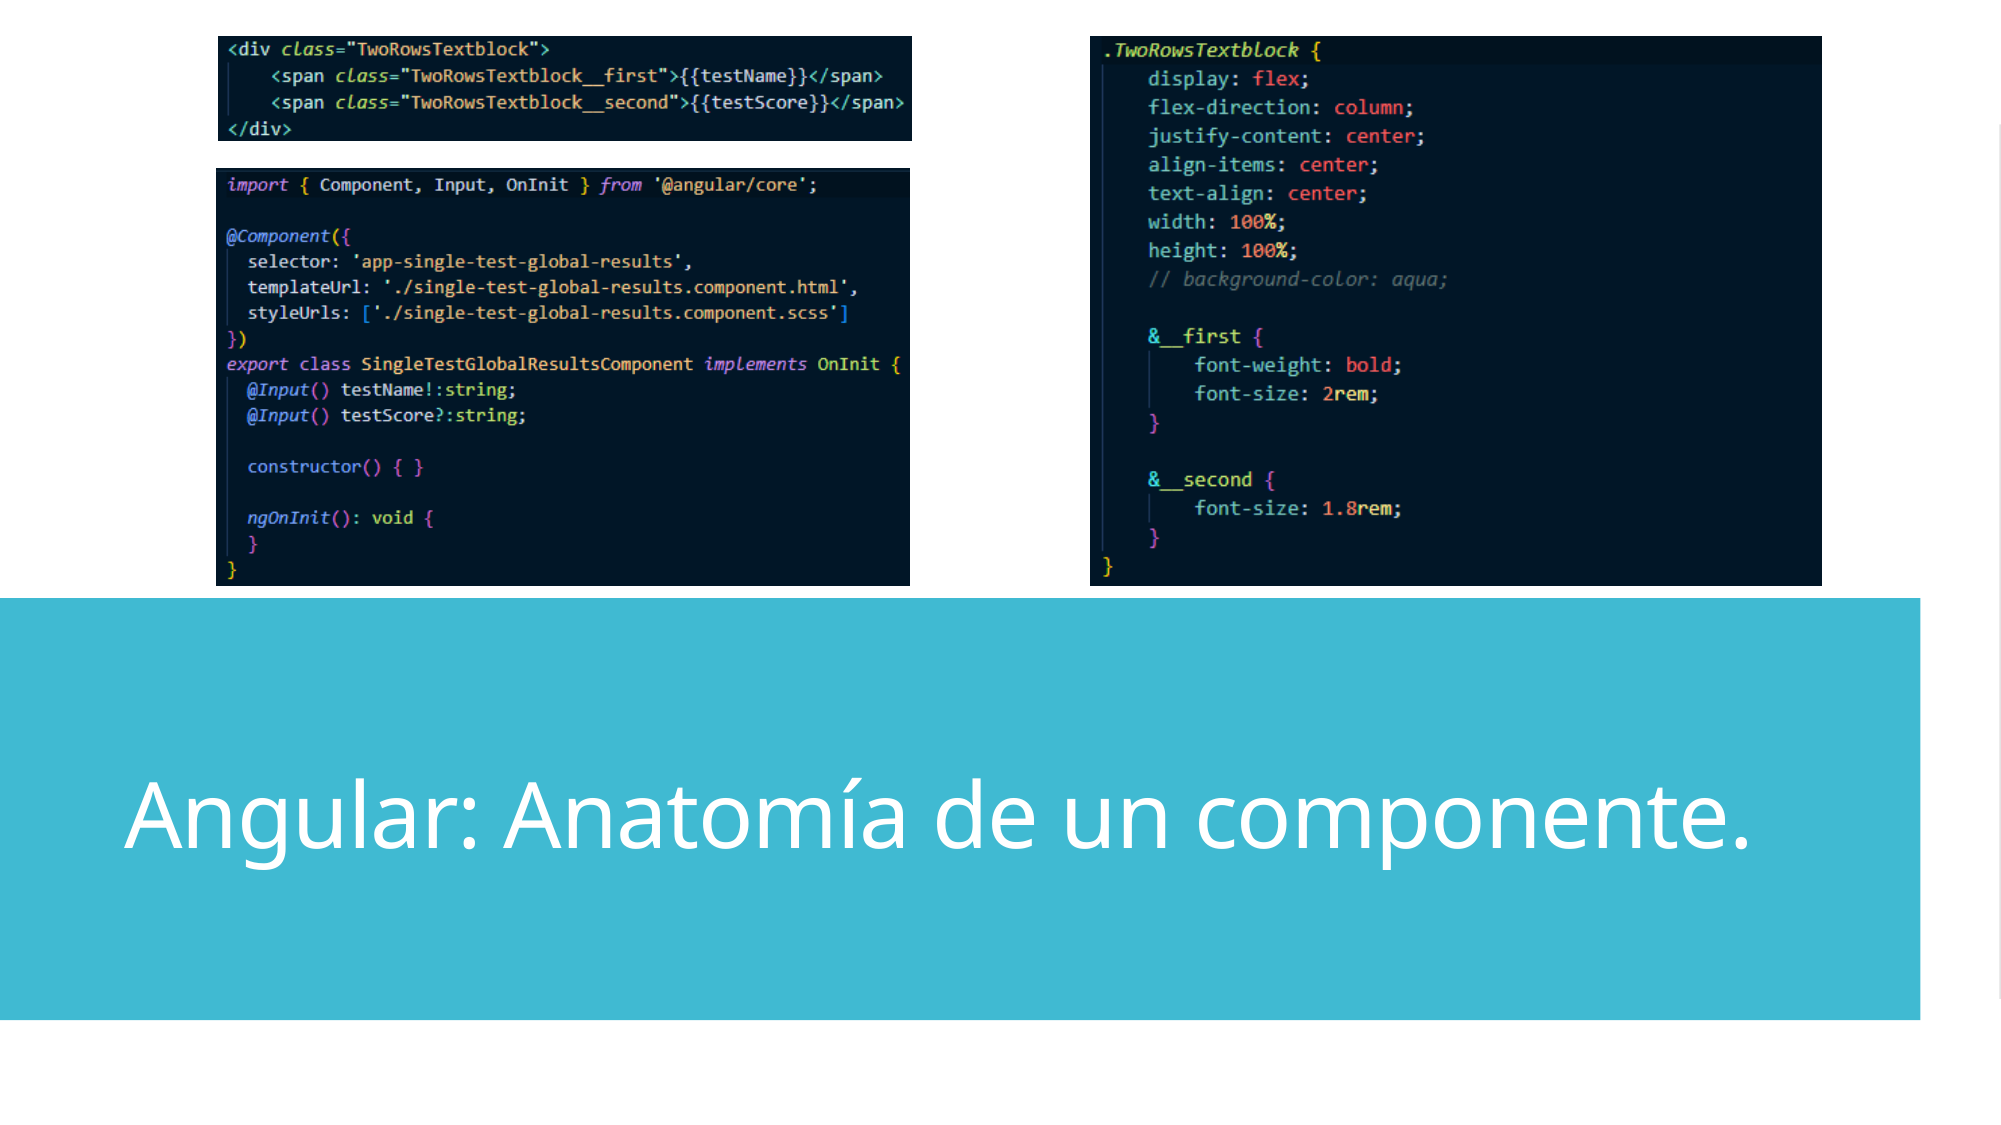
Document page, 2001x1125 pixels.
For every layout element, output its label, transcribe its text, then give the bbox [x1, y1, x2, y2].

picture [215, 167, 910, 586]
text_box [0, 0, 2000, 1125]
title Angular: Anatomía de un componente. [87, 664, 1791, 974]
picture [1089, 36, 1822, 586]
text_box [0, 597, 1921, 1021]
picture [218, 36, 913, 142]
